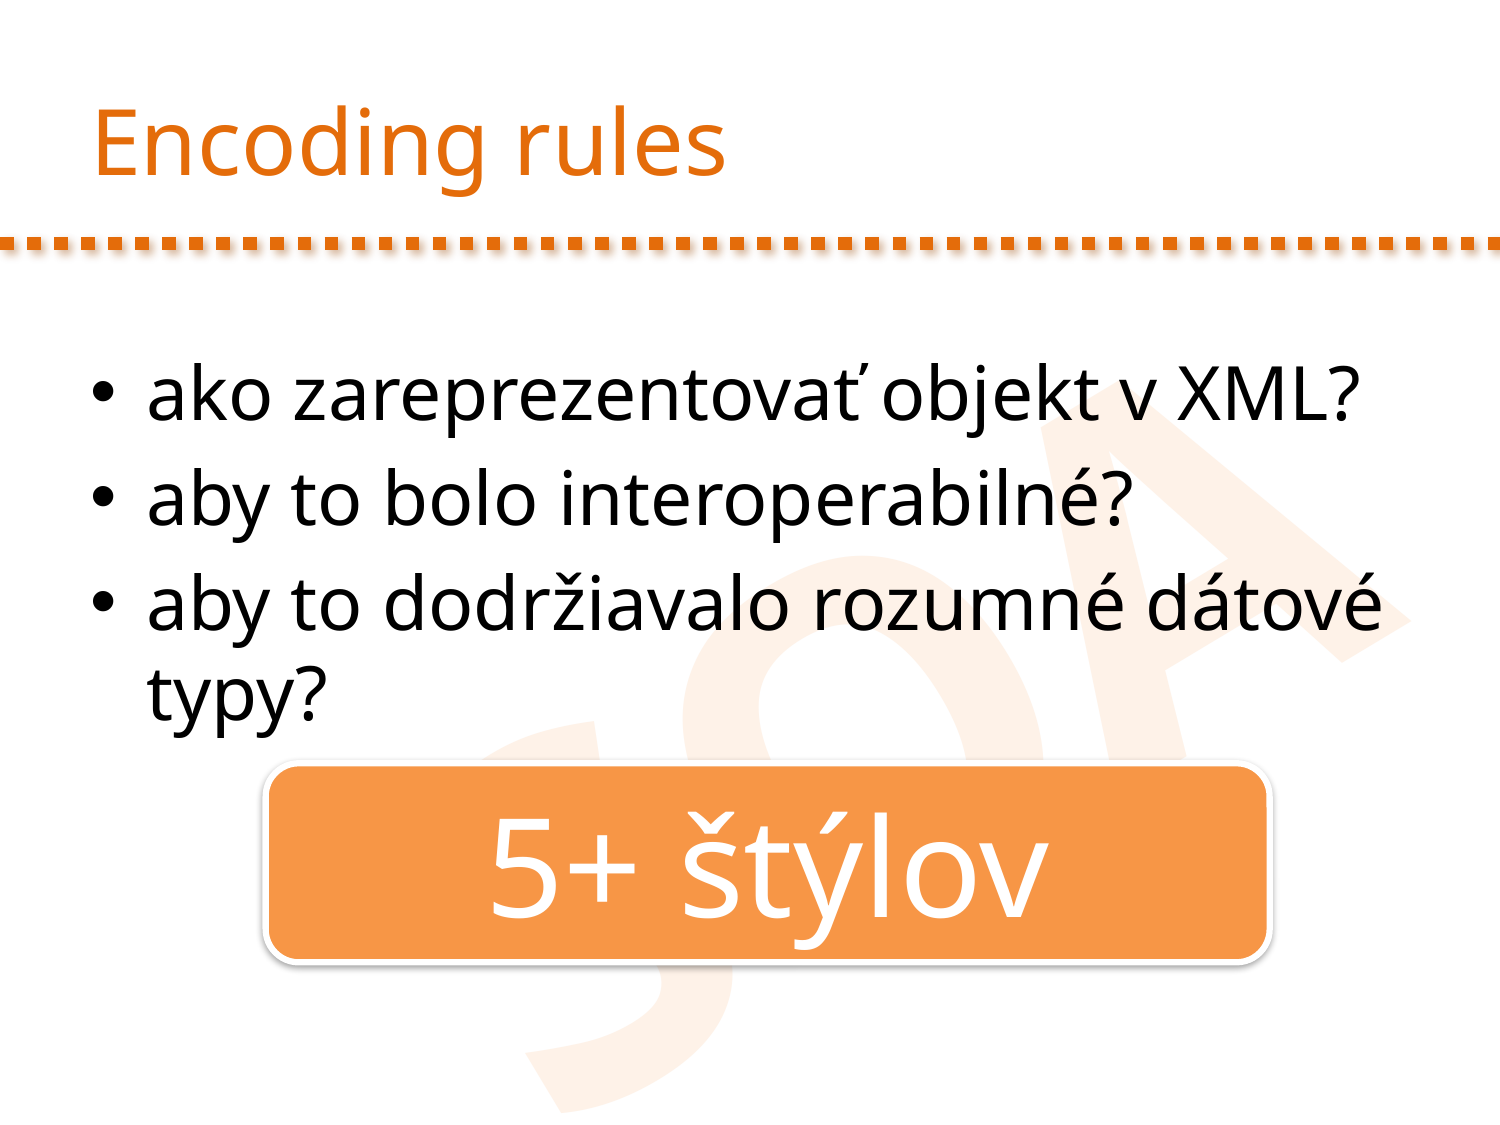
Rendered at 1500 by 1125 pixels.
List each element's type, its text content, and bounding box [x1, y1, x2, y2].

title Encoding rules [75, 45, 1425, 233]
list ako zareprezentovať objekt v XML? aby to bolo interoperabilné? aby to dodržiavalo rozumné dátové typy? [75, 338, 1425, 1005]
text_box 5+ štýlov [262, 760, 1273, 966]
